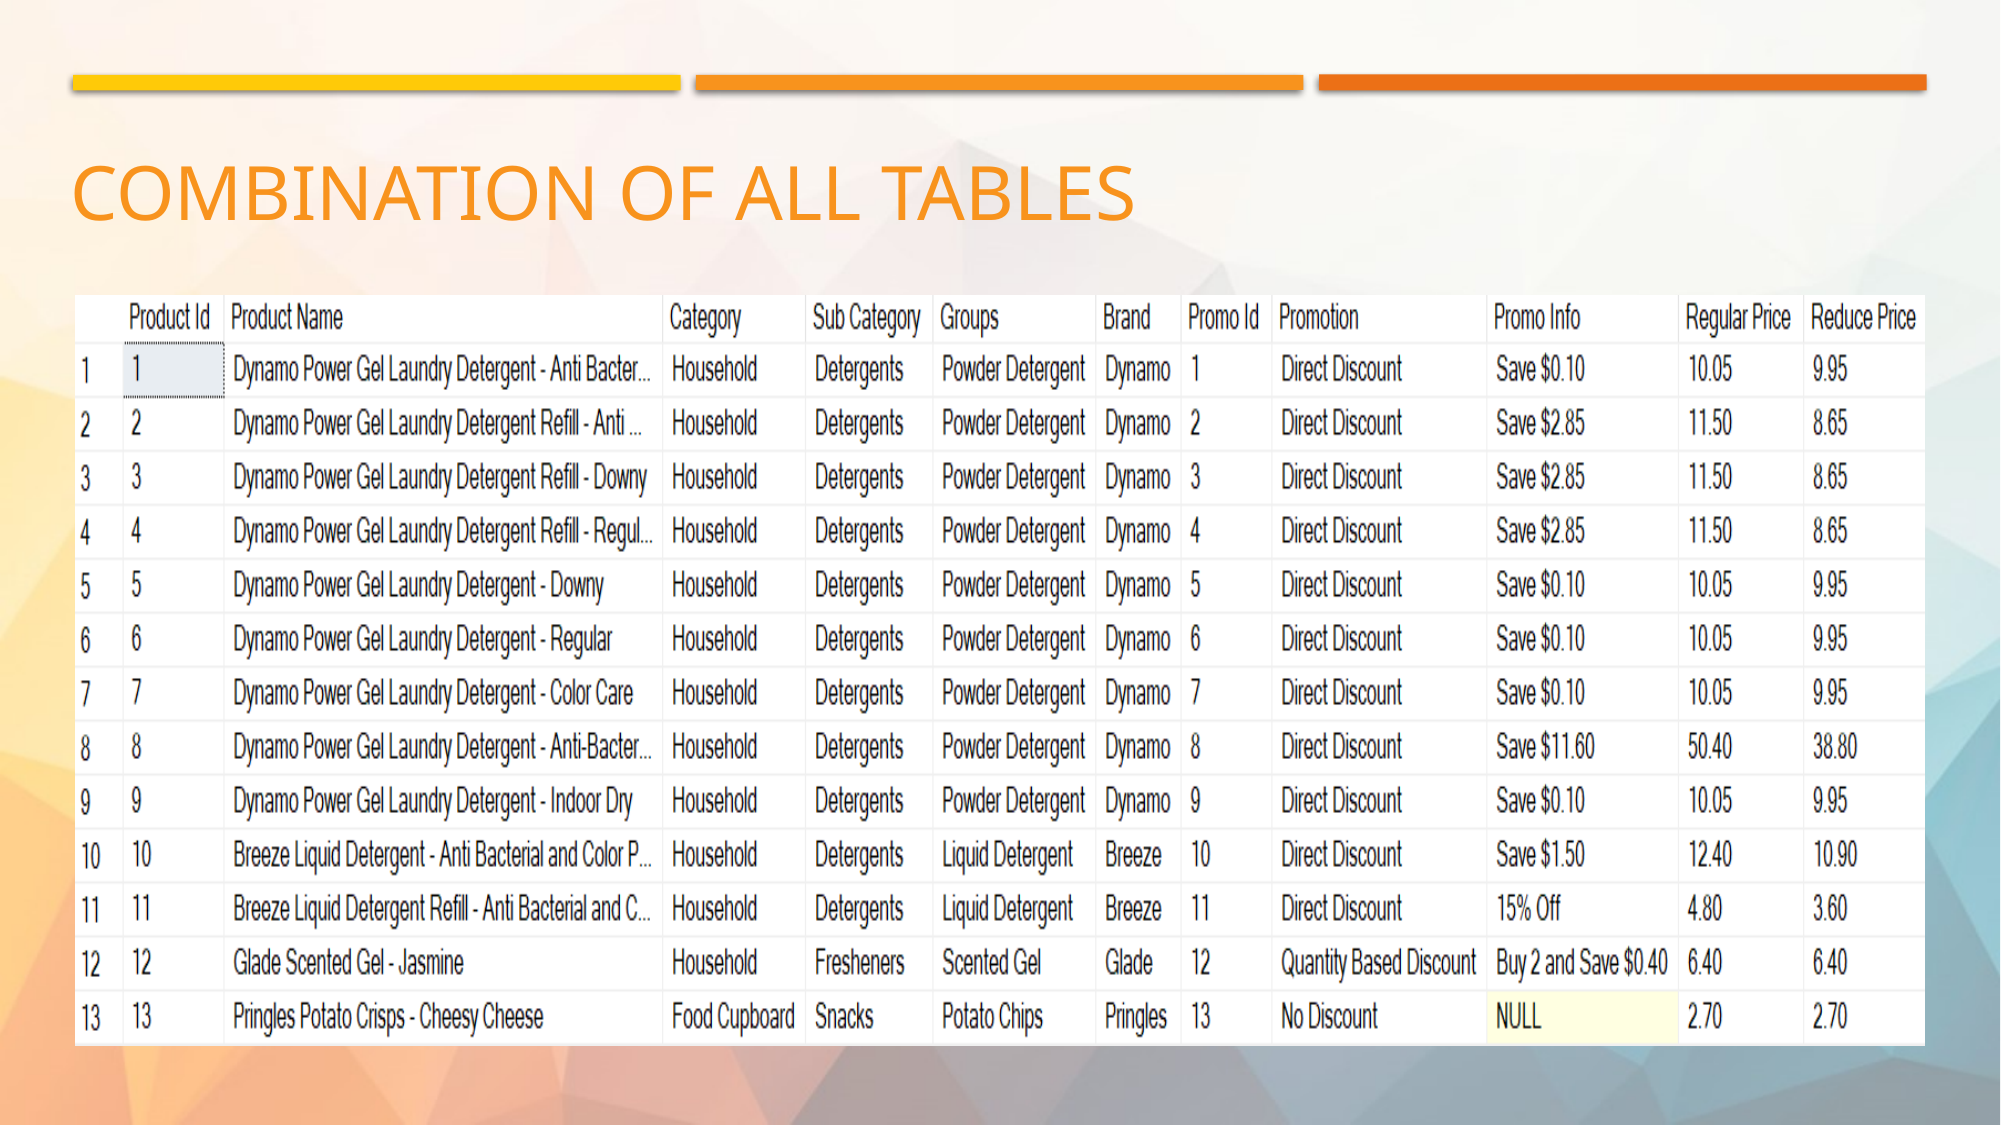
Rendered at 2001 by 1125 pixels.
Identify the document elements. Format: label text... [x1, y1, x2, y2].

text_box Combination of all tables [55, 132, 1859, 243]
picture [0, 0, 2001, 1125]
